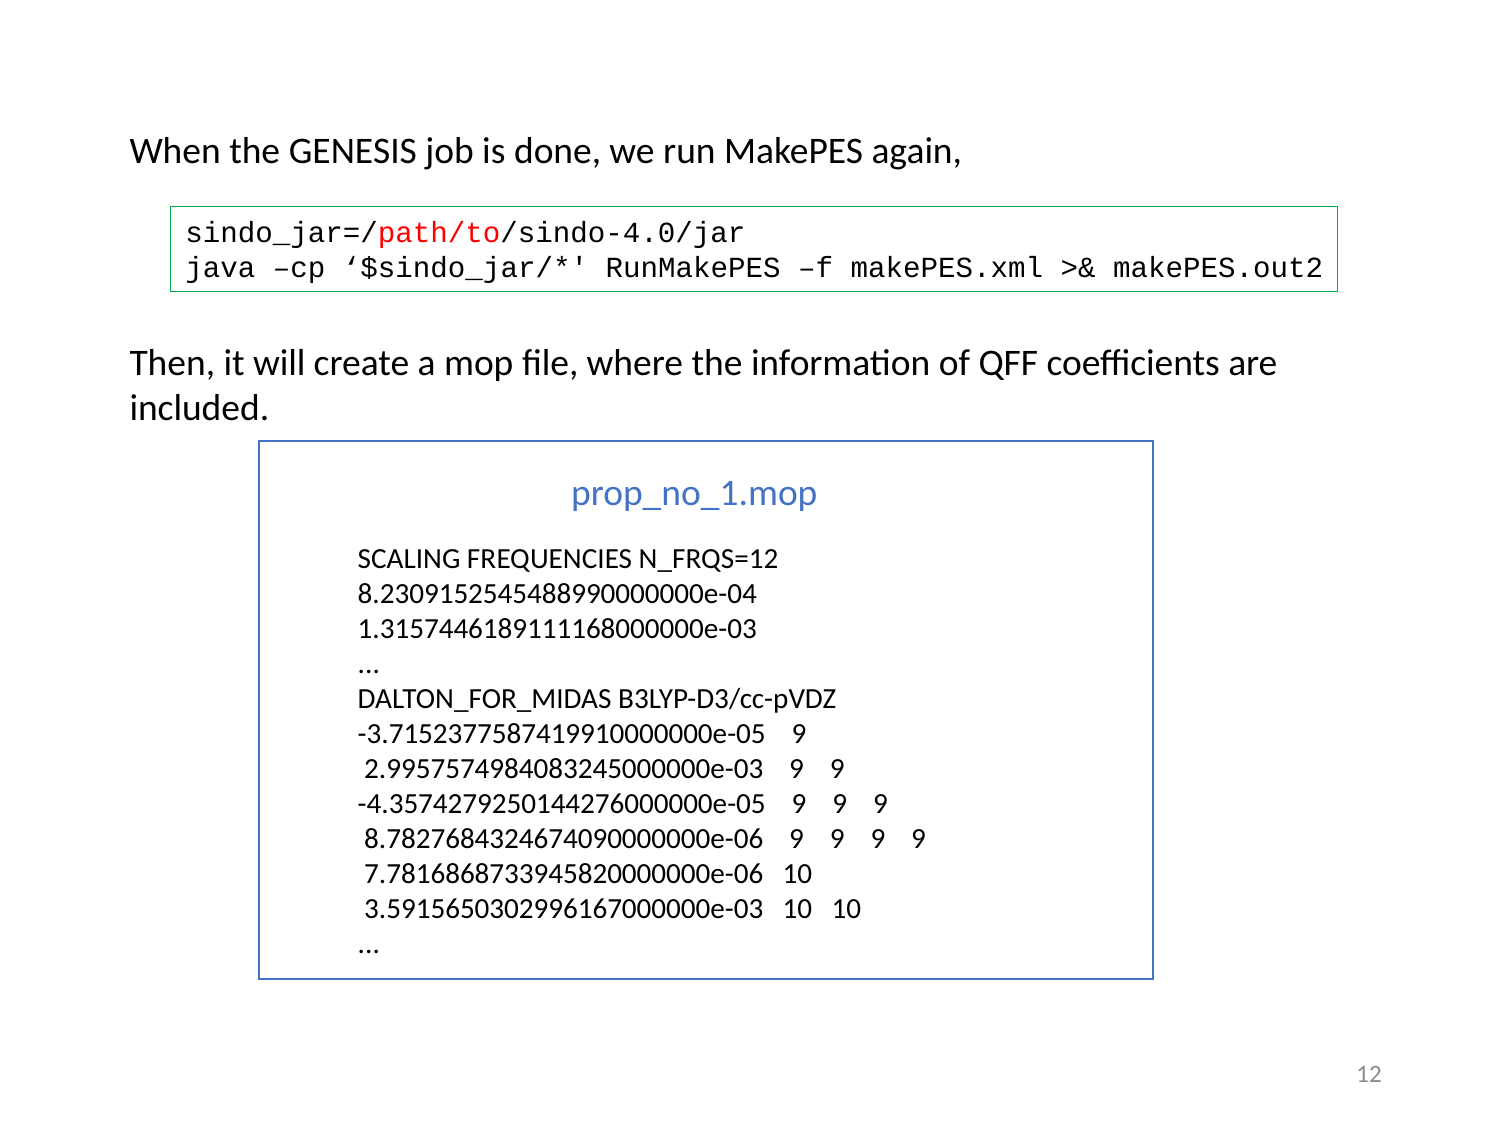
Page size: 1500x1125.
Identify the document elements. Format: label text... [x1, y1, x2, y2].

text_box When the GENESIS job is done, we run MakePES again, [114, 119, 1382, 179]
slide_number 11 [1059, 1042, 1397, 1103]
text_box Then, it will create a mop file, where the information of QFF coefficients are included. [114, 330, 1382, 435]
text_box sindo_jar=/path/to/sindo-4.0/jar java –cp ‘$sindo_jar/*' RunMakePES –f makePES.xml >& makePES.out2 [170, 206, 1338, 292]
text_box [258, 440, 1154, 980]
text_box prop_no_1.mop [556, 461, 833, 521]
